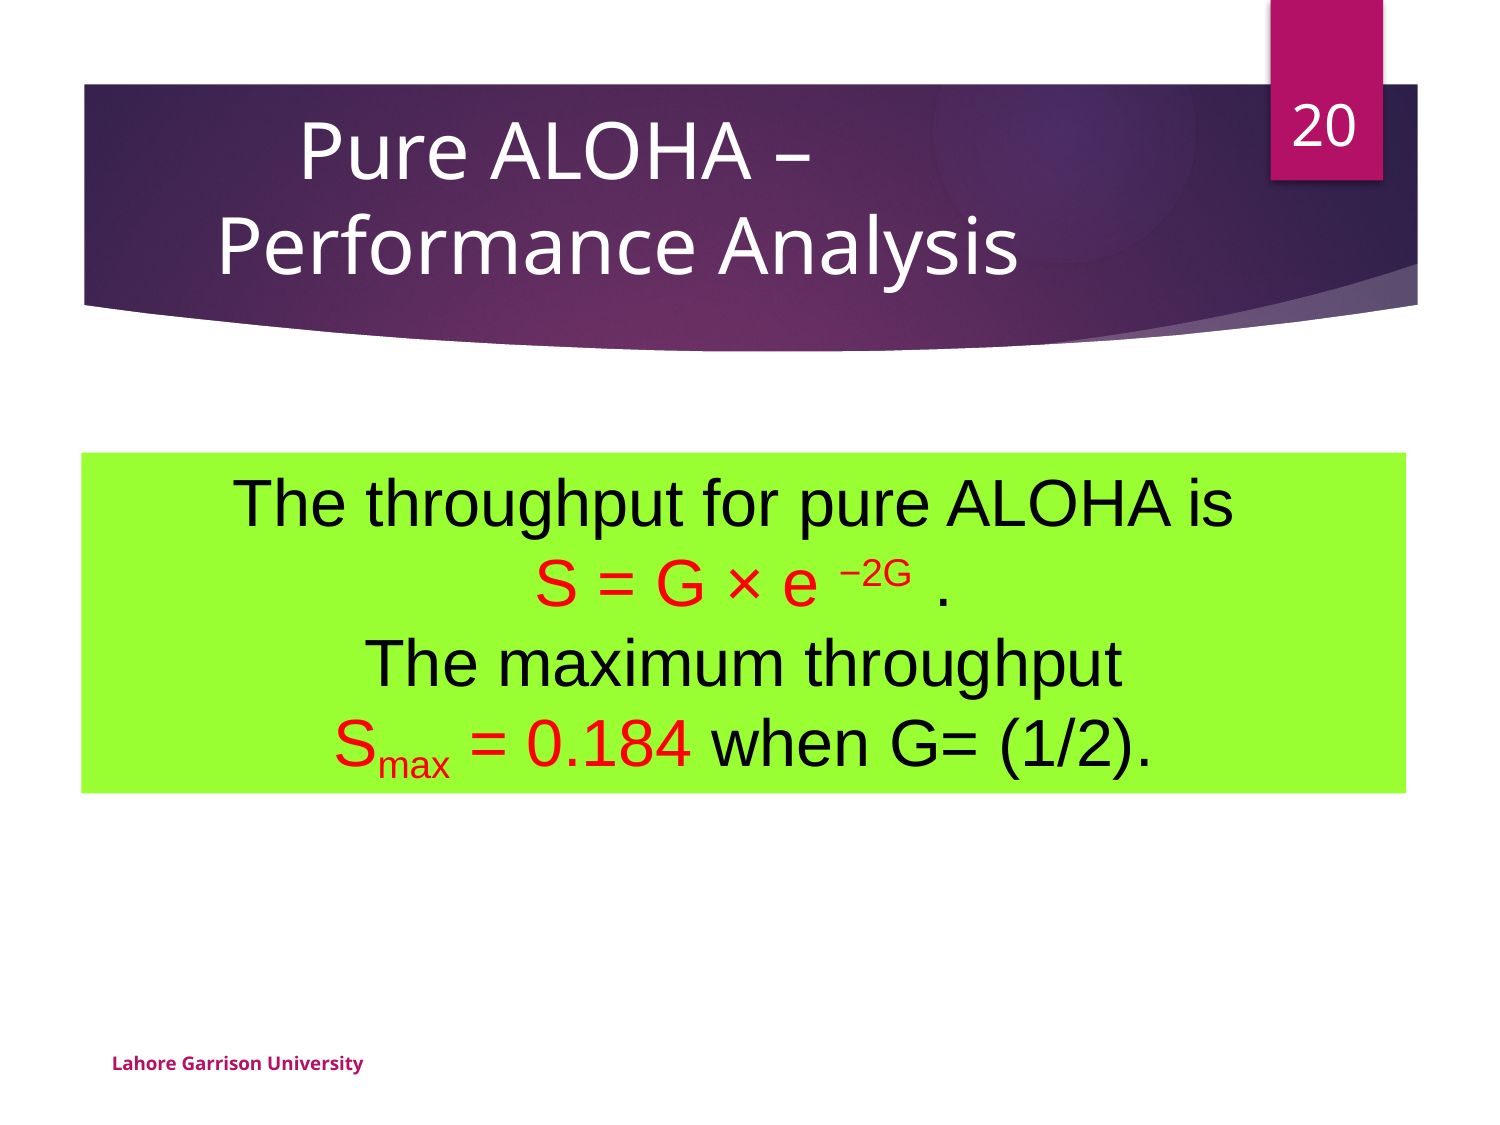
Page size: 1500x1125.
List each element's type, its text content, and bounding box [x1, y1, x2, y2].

text_box The throughput for pure ALOHA is S = G × e −2G . The maximum throughput Smax = 0.184 when G= (1/2). [81, 452, 1407, 794]
title Pure ALOHA – Performance Analysis [200, 137, 1241, 254]
footer Lahore Garrison University [96, 1044, 731, 1082]
slide_number 20 [1259, 48, 1390, 175]
